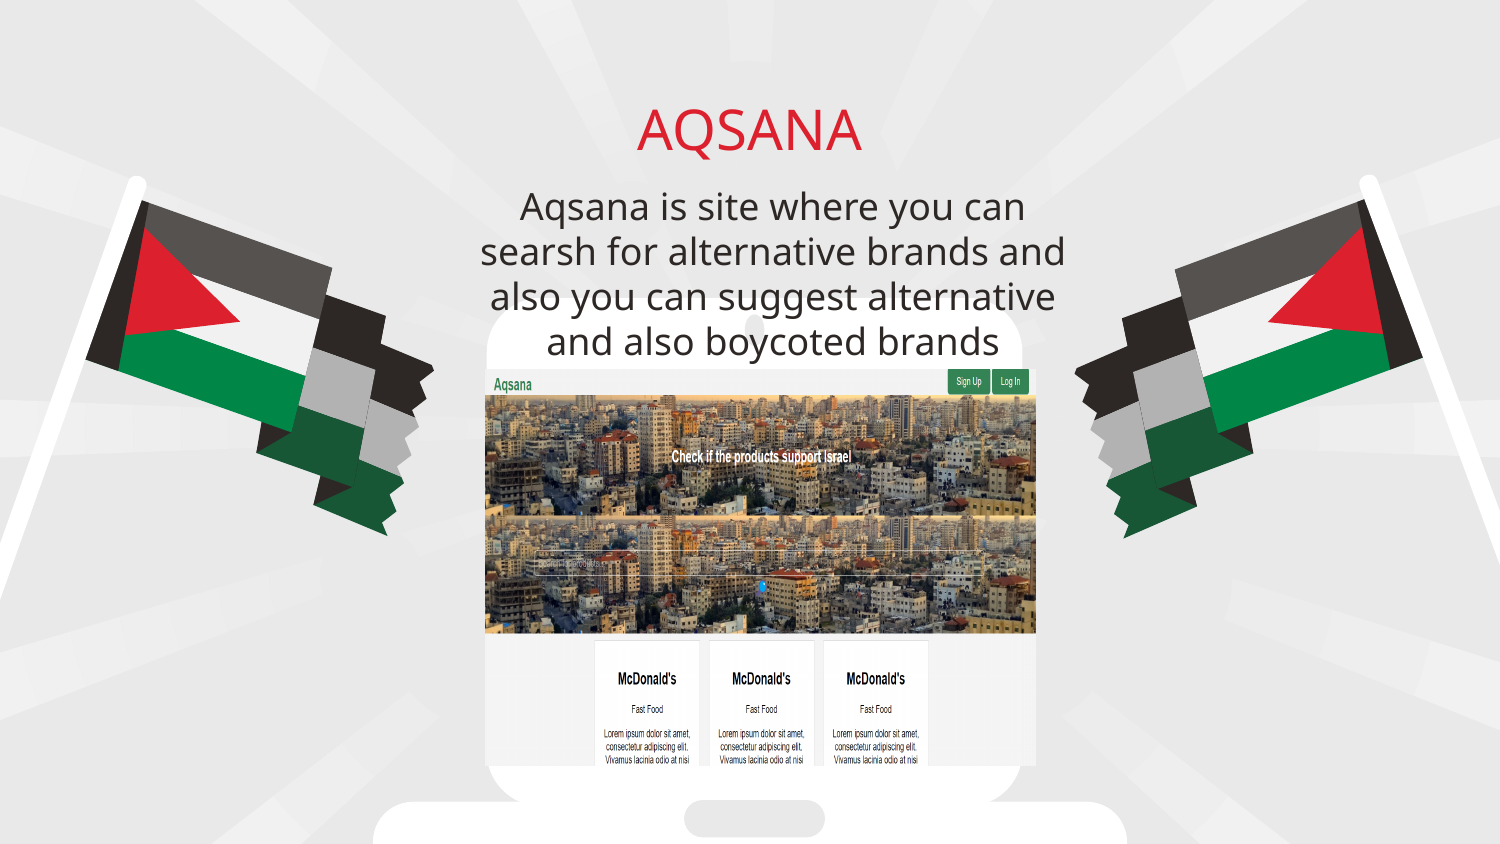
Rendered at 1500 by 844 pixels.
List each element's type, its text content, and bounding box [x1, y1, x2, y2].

title AQSANA [116, 88, 1383, 167]
list Aqsana is site where you can searsh for alternative brands and also you can suggest alternative and also boycoted brands [433, 177, 1088, 296]
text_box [0, 184, 387, 682]
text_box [1122, 183, 1500, 682]
picture [484, 369, 1036, 766]
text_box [372, 297, 1128, 844]
